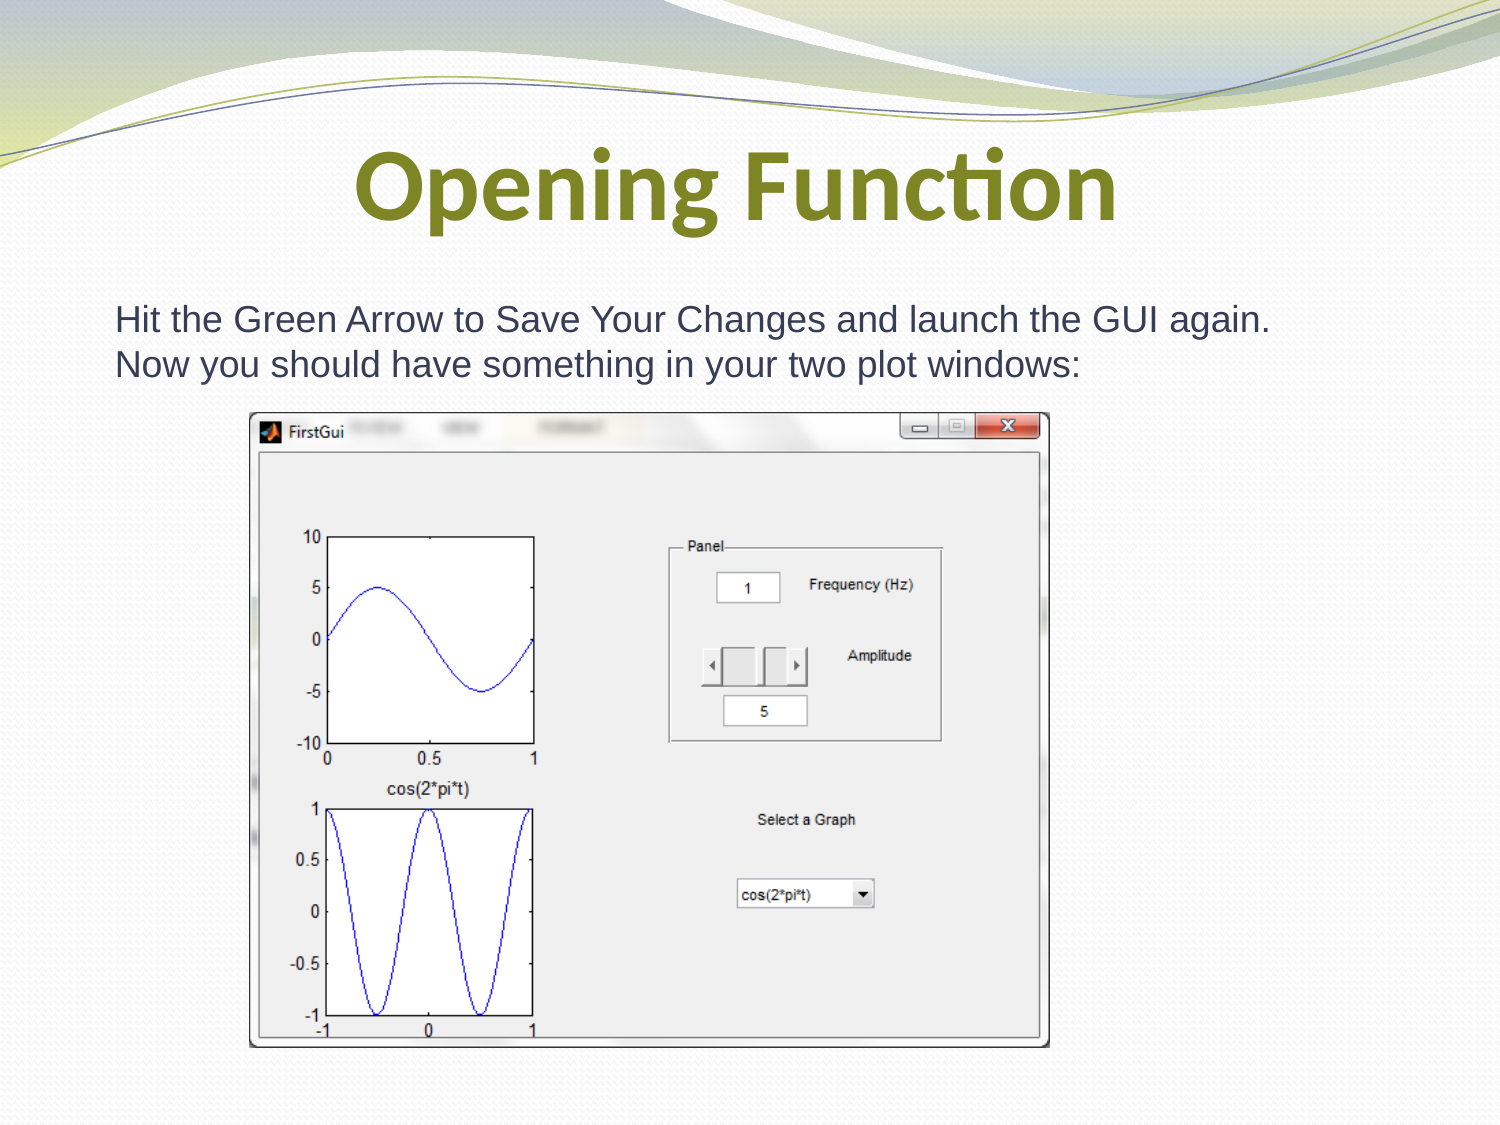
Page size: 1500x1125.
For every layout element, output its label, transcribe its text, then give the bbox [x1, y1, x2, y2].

picture [249, 412, 1051, 1048]
title Opening Function [62, 53, 1413, 242]
text_box Hit the Green Arrow to Save Your Changes and launch the GUI again. Now you should have something in your two plot windows: [99, 287, 1413, 393]
